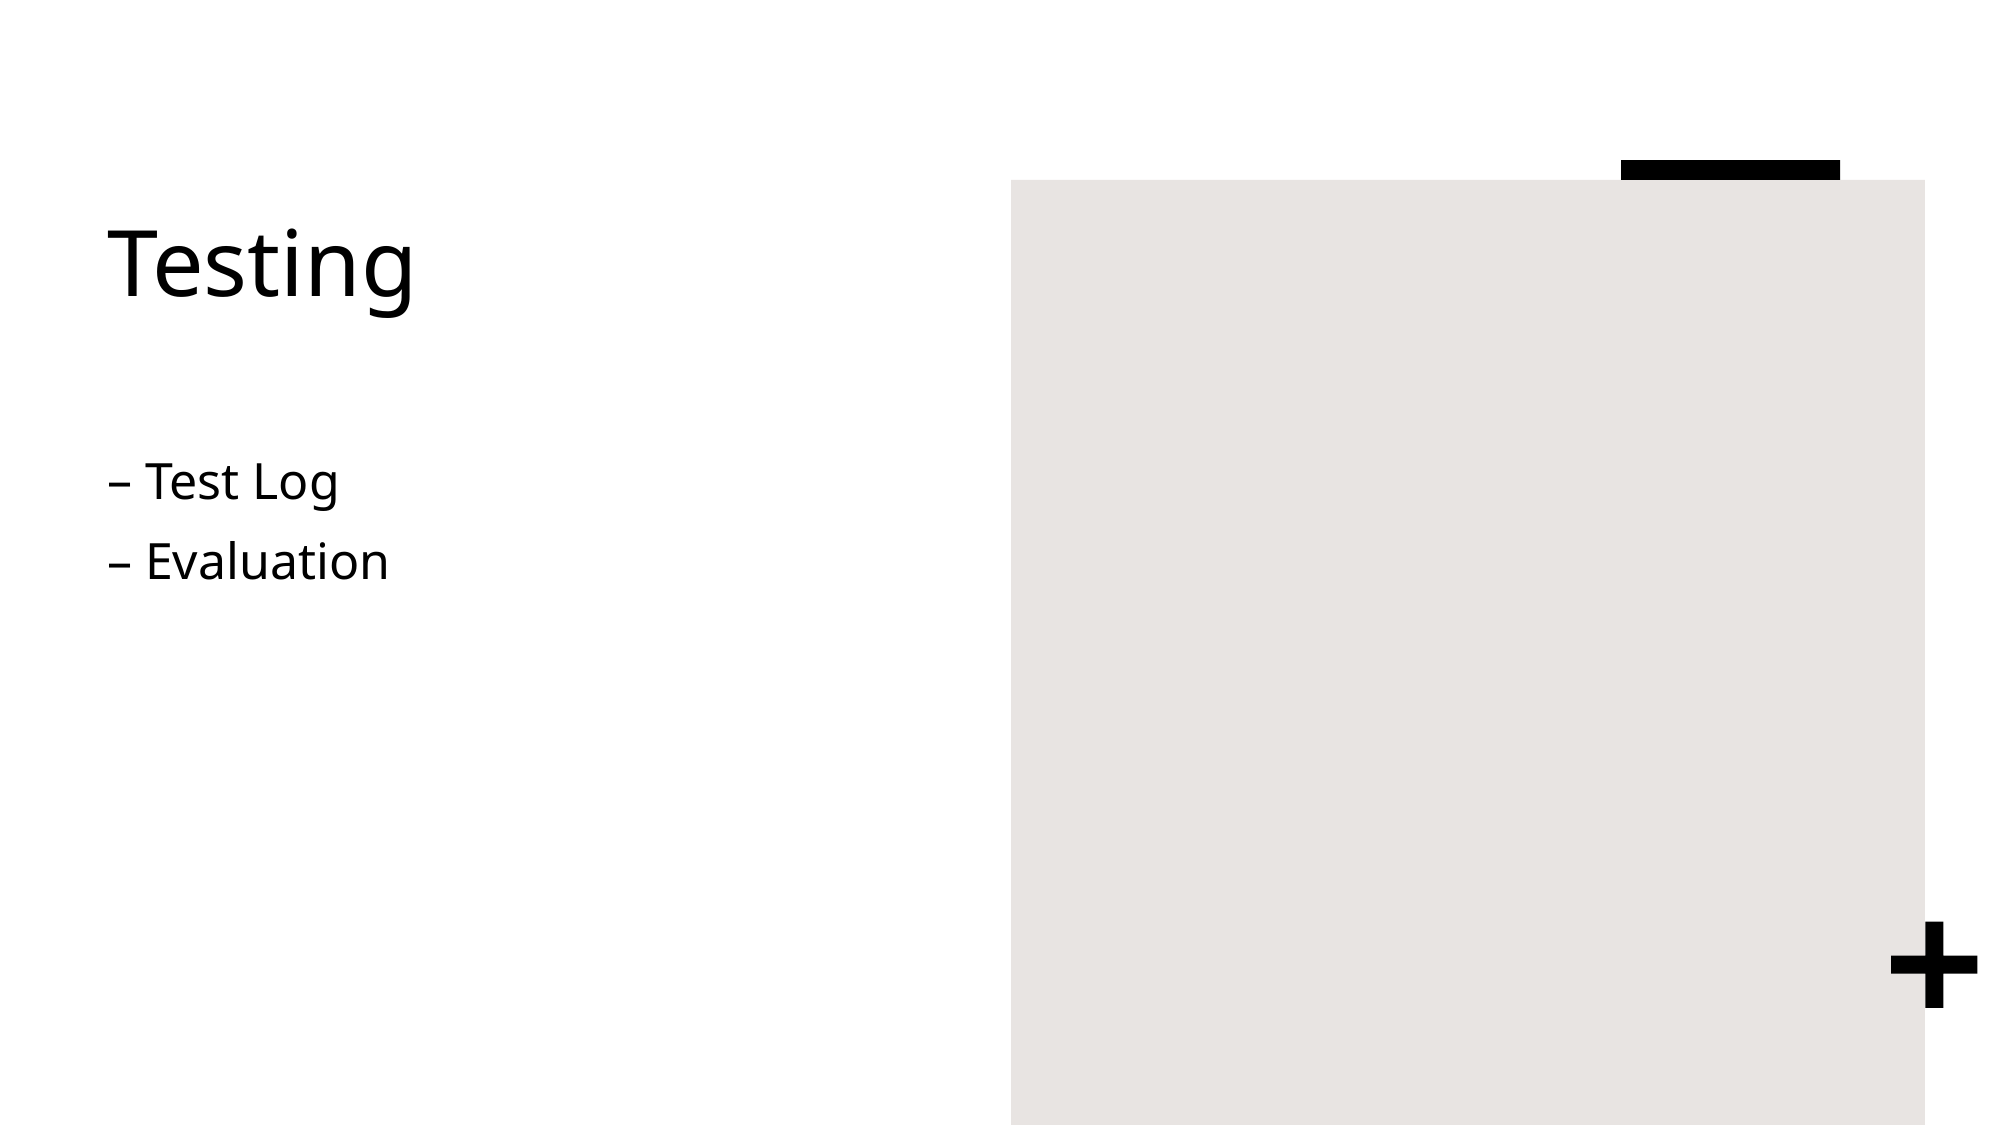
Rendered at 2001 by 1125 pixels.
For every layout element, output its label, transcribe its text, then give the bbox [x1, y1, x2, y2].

list Test Log Evaluation [92, 441, 1449, 965]
title Testing [92, 197, 1449, 435]
